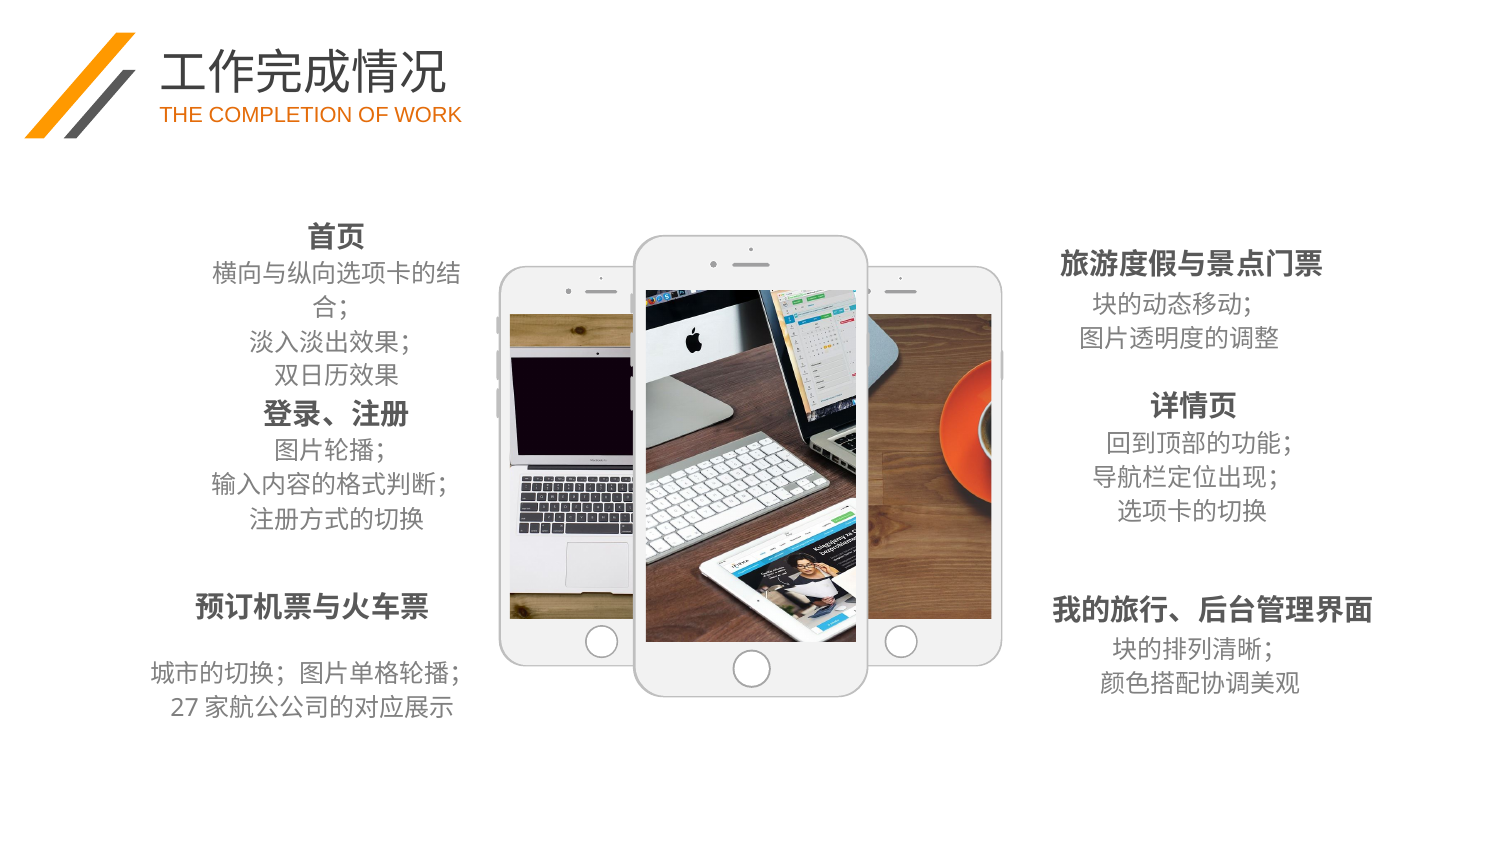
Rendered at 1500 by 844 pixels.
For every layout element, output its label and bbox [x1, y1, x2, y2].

text_box [870, 265, 1004, 667]
text_box [123, 580, 502, 782]
text_box [496, 265, 630, 667]
text_box [1002, 237, 1357, 362]
text_box [630, 234, 870, 698]
text_box [24, 32, 620, 139]
text_box [1017, 380, 1368, 535]
text_box [179, 211, 495, 366]
text_box [178, 388, 495, 543]
text_box [1000, 583, 1400, 706]
